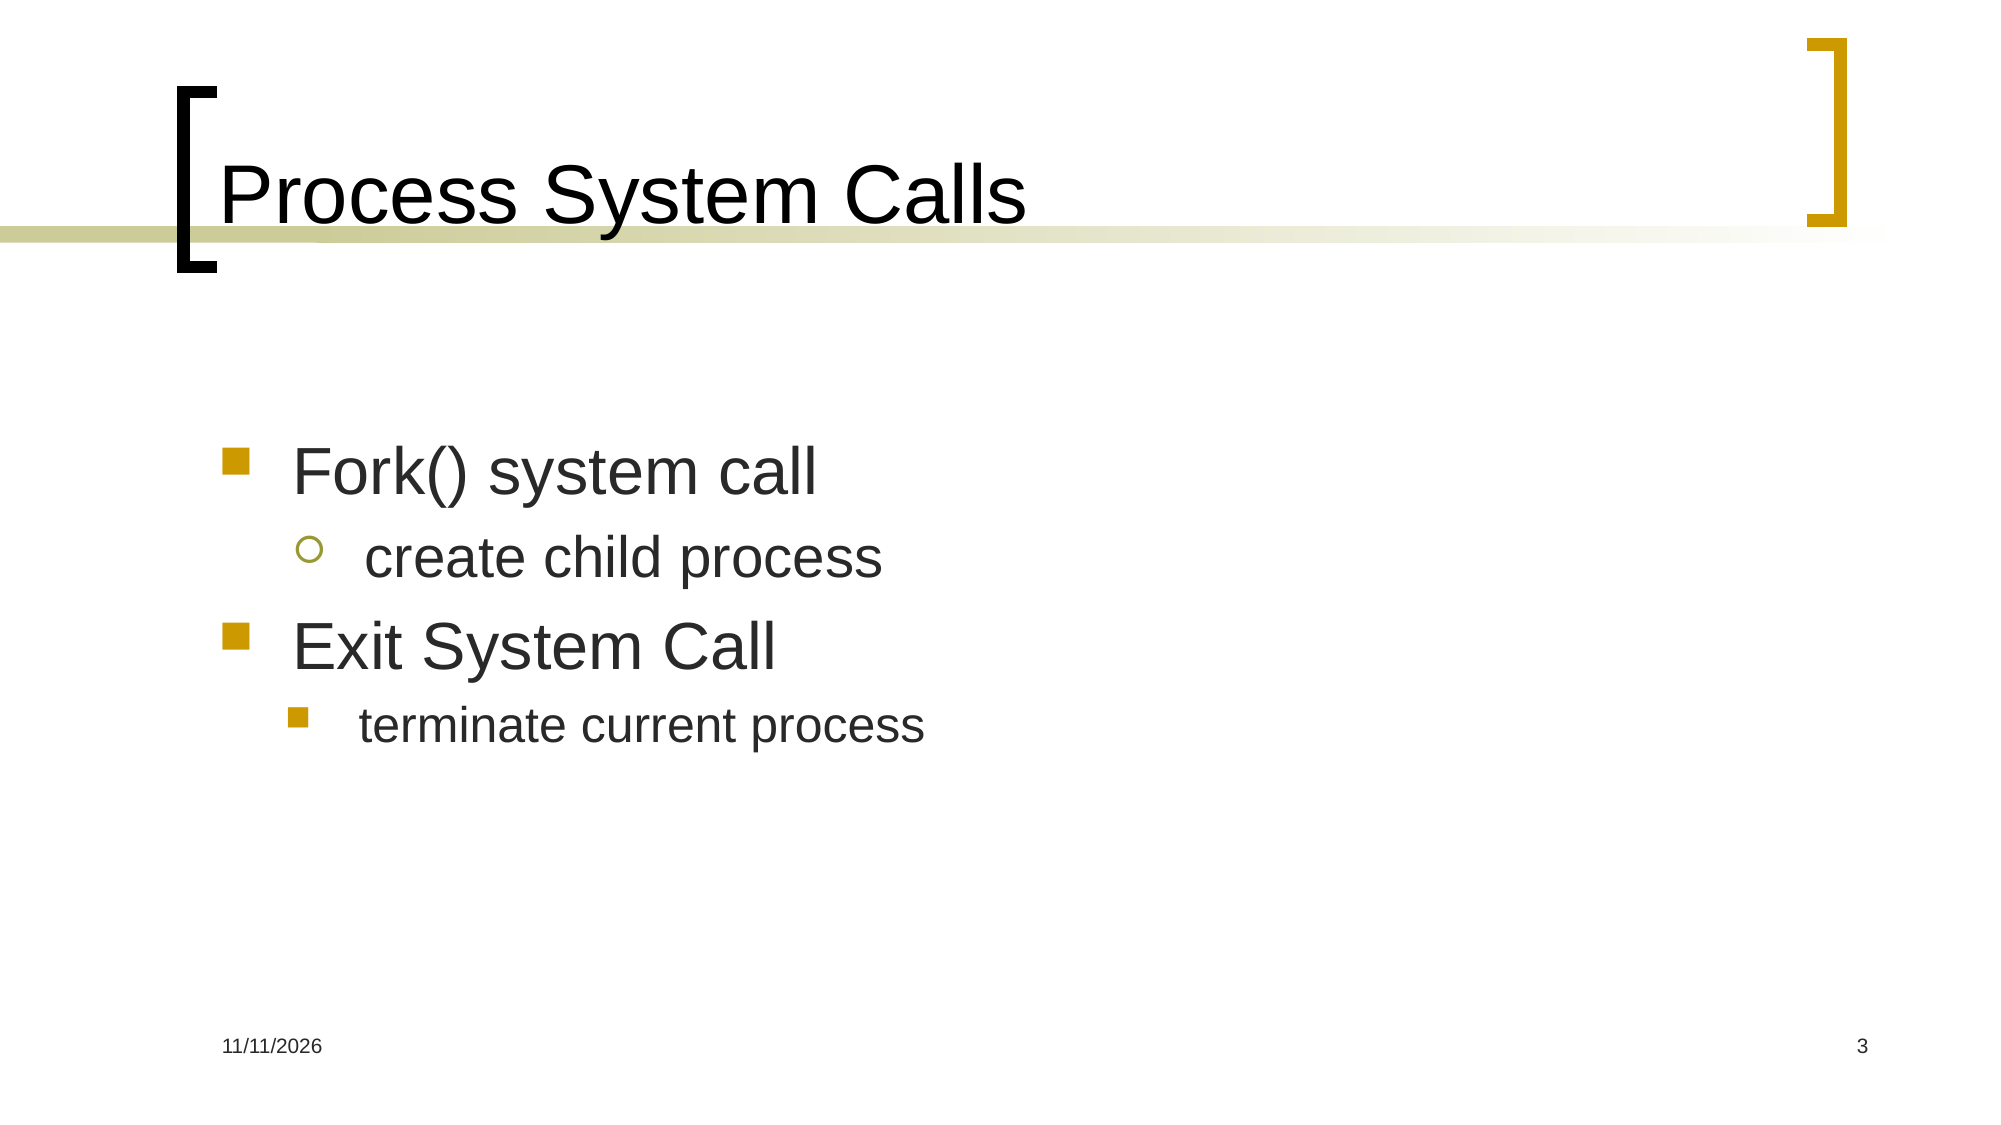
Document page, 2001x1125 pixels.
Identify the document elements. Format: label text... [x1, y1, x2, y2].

slide_number 3 [1466, 1024, 1884, 1101]
slide_number 08-Mar-16 [206, 1024, 624, 1101]
title Process System Calls [203, 15, 1770, 248]
list Fork() system call create child process Exit System Call terminate current process [203, 420, 1880, 941]
